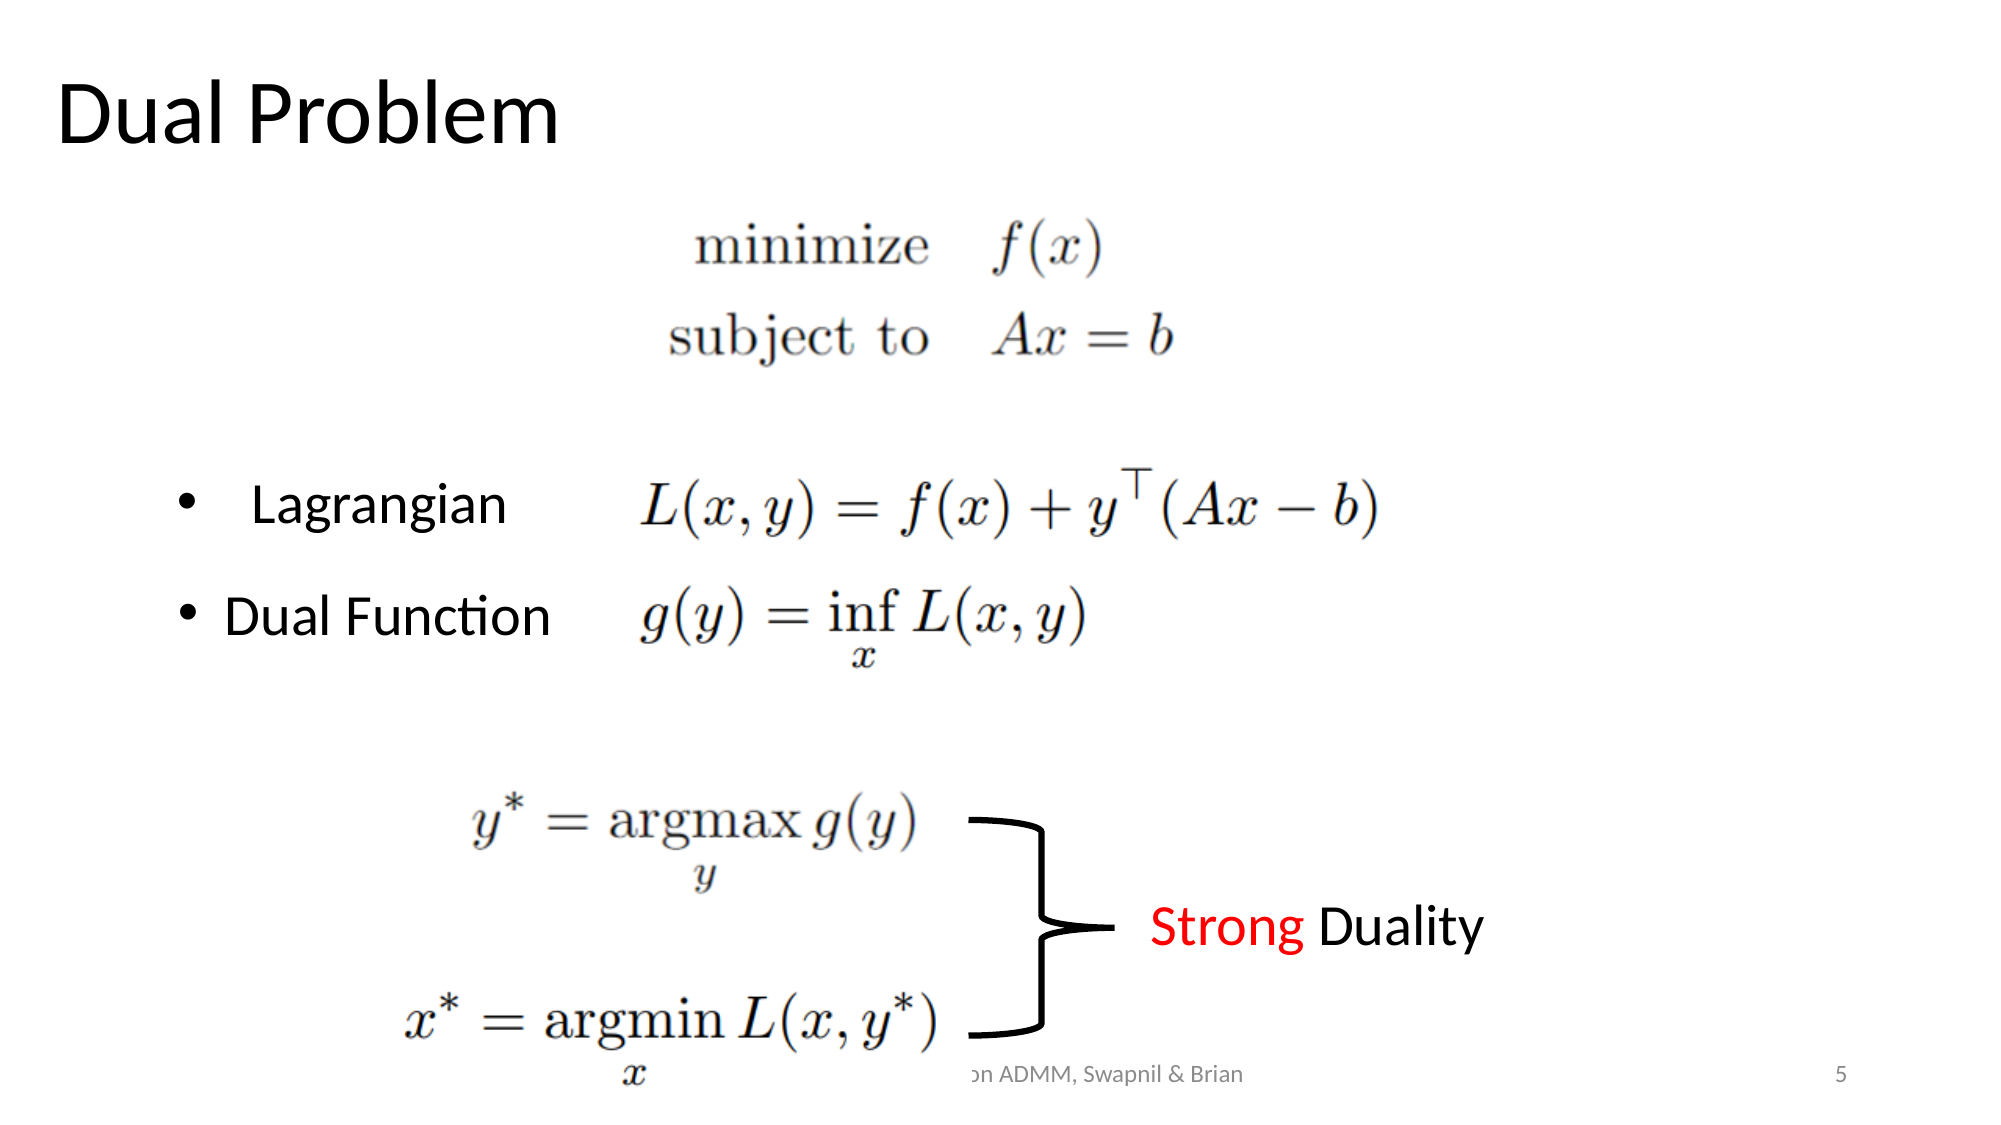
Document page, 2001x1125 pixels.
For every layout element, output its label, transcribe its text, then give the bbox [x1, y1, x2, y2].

picture [371, 942, 972, 1125]
text_box Strong Duality [1136, 879, 1564, 965]
picture [418, 715, 964, 932]
footer Distributed Optimization ADMM, Swapnil & Brian [972, 1042, 1338, 1103]
title Dual Problem [41, 15, 590, 214]
text_box [968, 819, 1115, 1037]
text_box Lagrangian [162, 458, 524, 543]
slide_number 5 [1412, 1042, 1863, 1103]
picture [634, 189, 1224, 404]
picture [588, 430, 1418, 688]
text_box Dual Function [163, 569, 580, 654]
